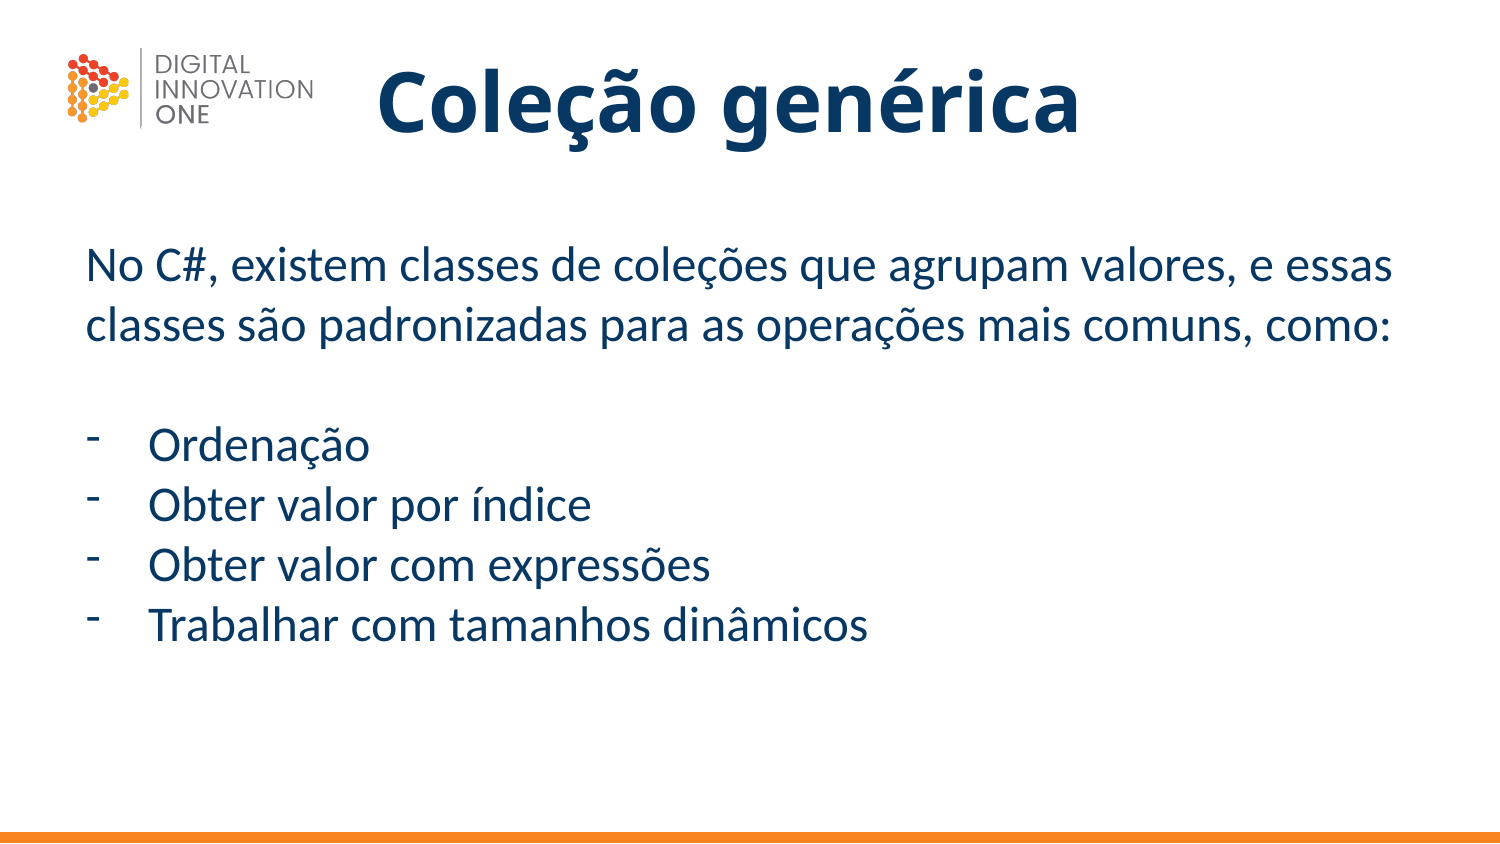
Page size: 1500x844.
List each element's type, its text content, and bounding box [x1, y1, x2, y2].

subtitle Coleção genérica [30, 50, 1429, 148]
text_box No C#, existem classes de coleções que agrupam valores, e essas classes são padronizadas para as operações mais comuns, como: Ordenação Obter valor por índice Obter valor com expressões Trabalhar com tamanhos dinâmicos [58, 216, 1449, 717]
picture [50, 39, 331, 138]
text_box [0, 832, 1500, 843]
